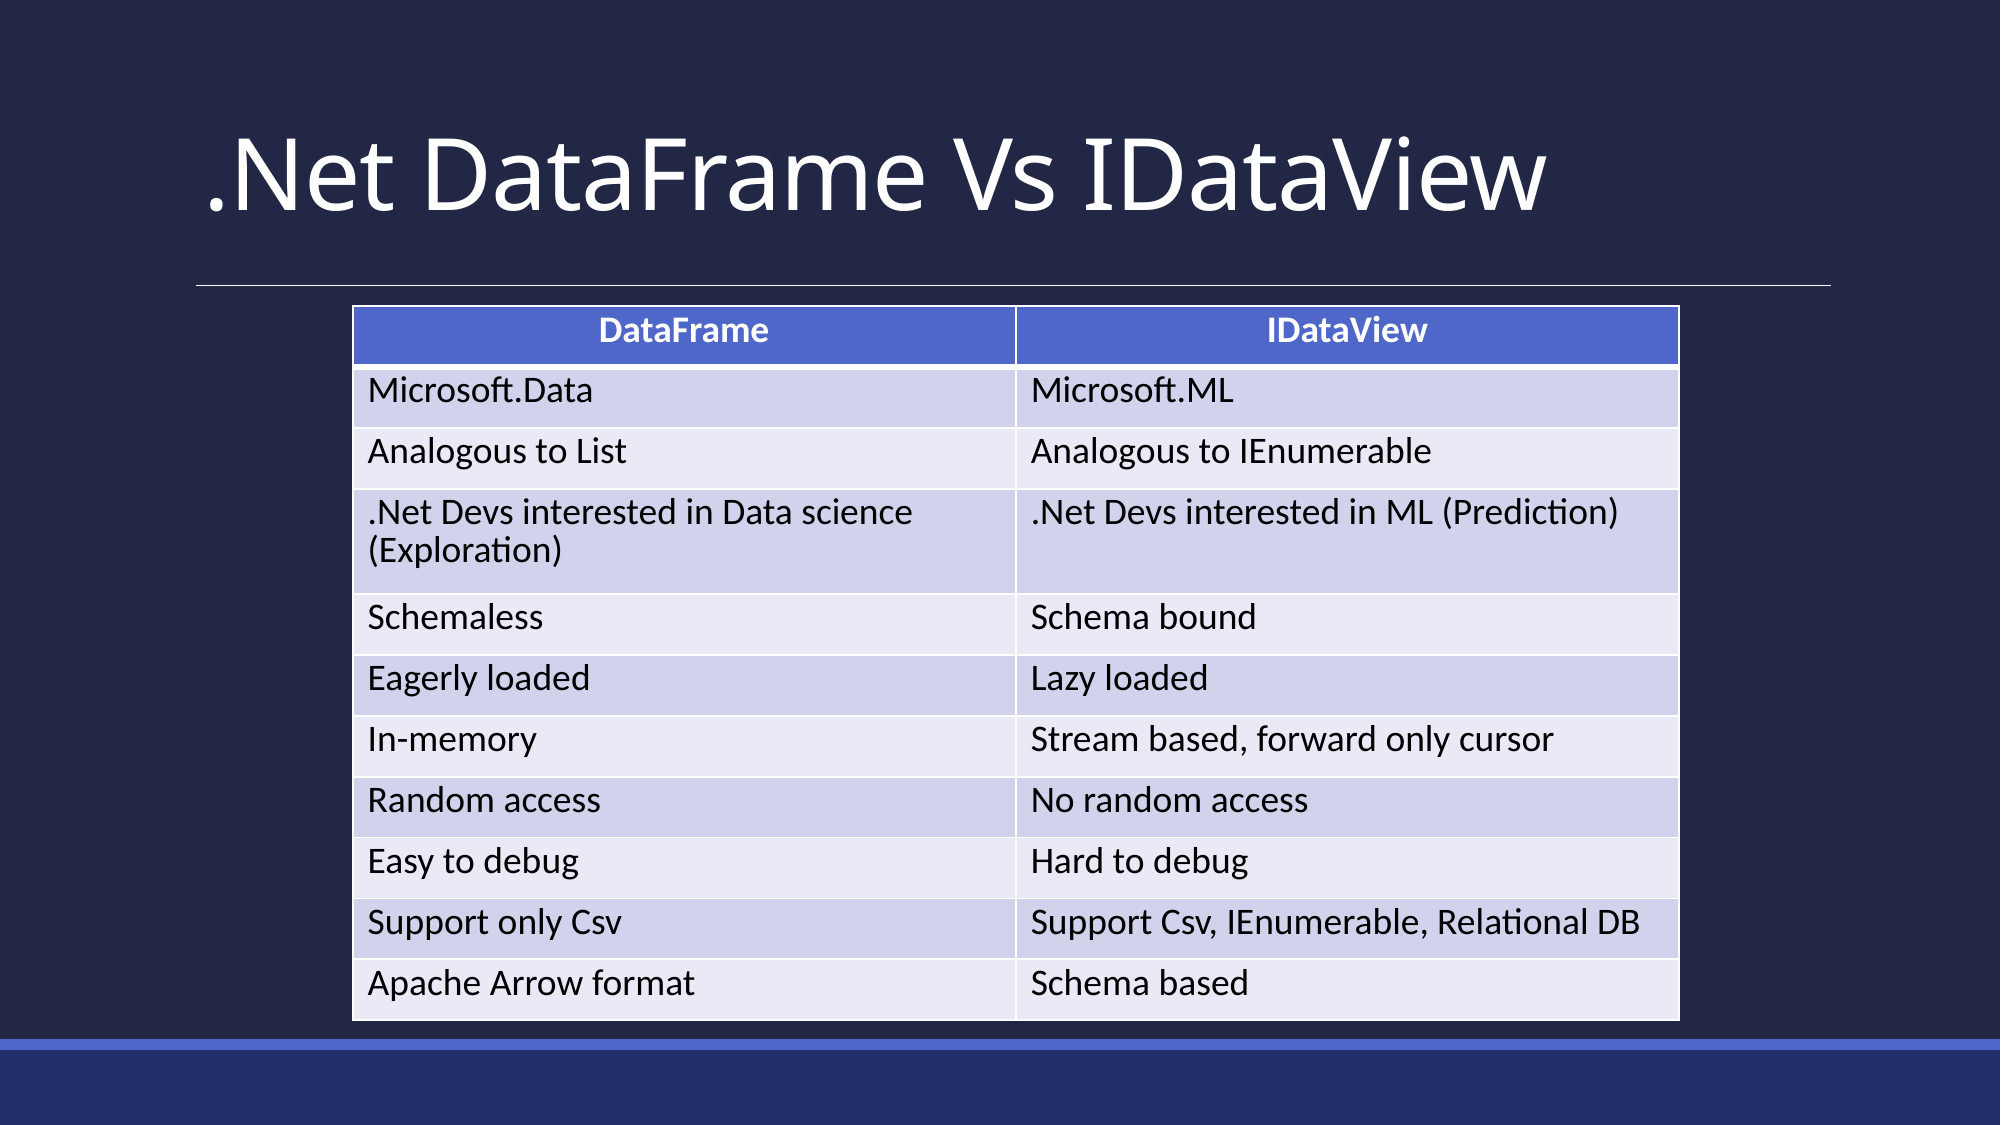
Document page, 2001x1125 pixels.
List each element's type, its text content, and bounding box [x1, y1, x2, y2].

table_cell Schema based [1017, 960, 1678, 1019]
table_cell Analogous to IEnumerable [1017, 429, 1678, 488]
table_cell Stream based, forward only cursor [1017, 717, 1678, 776]
table_cell Support Csv, IEnumerable, Relational DB [1017, 899, 1678, 958]
table_cell Microsoft.ML [1017, 370, 1678, 427]
table_cell Analogous to List [354, 429, 1015, 488]
table_cell Microsoft.Data [354, 370, 1015, 427]
table_cell Eagerly loaded [354, 656, 1015, 715]
table_cell Support only Csv [354, 899, 1015, 958]
table_cell Lazy loaded [1017, 656, 1678, 715]
title .Net DataFrame Vs IDataView [188, 101, 1814, 239]
table_header DataFrame [354, 307, 1015, 364]
table_cell .Net Devs interested in ML (Prediction) [1017, 490, 1678, 593]
table_cell In-memory [354, 717, 1015, 776]
table_cell Easy to debug [354, 838, 1015, 898]
table_cell .Net Devs interested in Data science (Exploration) [354, 490, 1015, 593]
table_cell Hard to debug [1017, 838, 1678, 898]
table_cell No random access [1017, 778, 1678, 837]
table_cell Schemaless [354, 595, 1015, 654]
table_cell Apache Arrow format [354, 960, 1015, 1019]
table_header IDataView [1017, 307, 1678, 364]
table_cell Random access [354, 778, 1015, 837]
table_cell Schema bound [1017, 595, 1678, 654]
